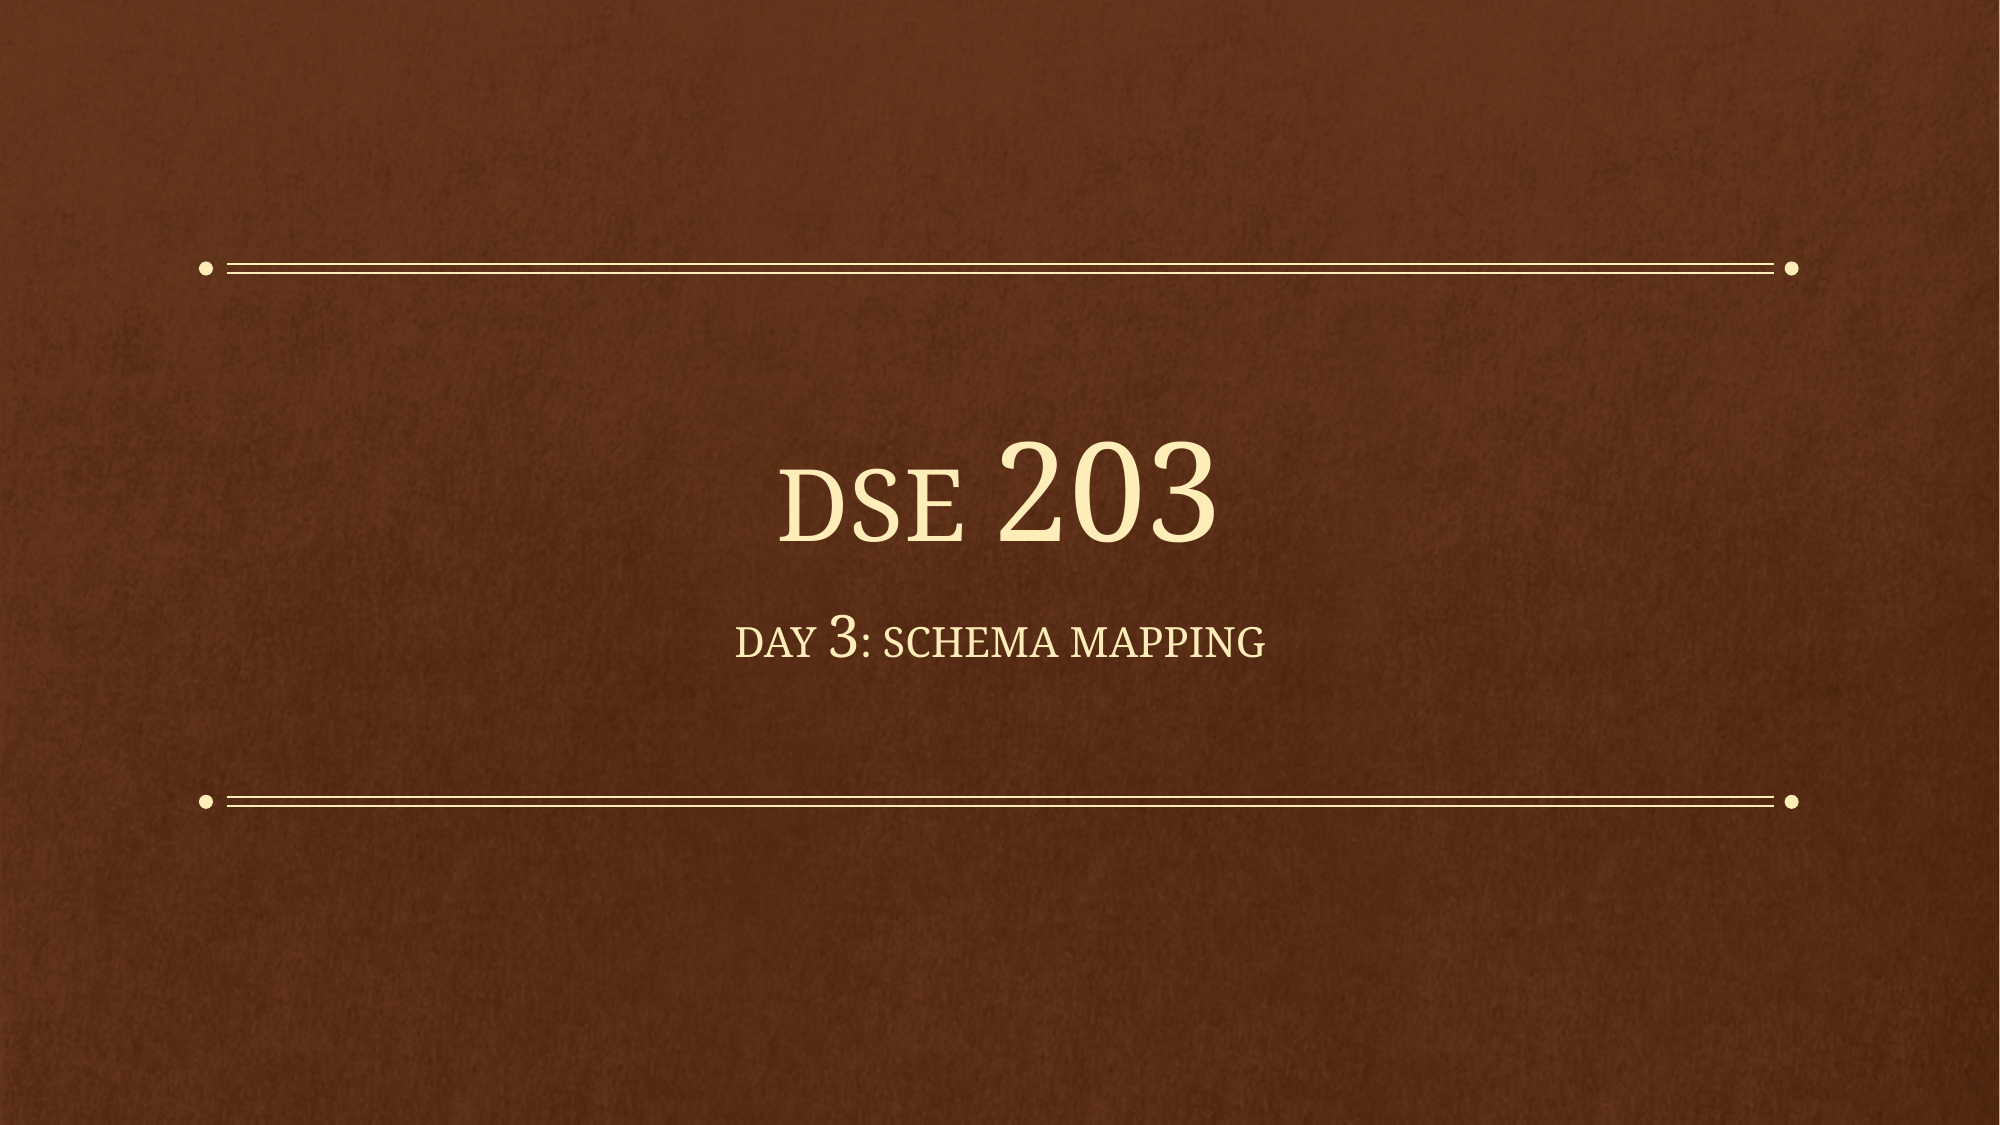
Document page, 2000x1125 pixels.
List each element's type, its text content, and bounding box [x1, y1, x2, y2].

subtitle Day 3: Schema Mapping [226, 599, 1774, 763]
title DSE 203 [225, 312, 1774, 580]
